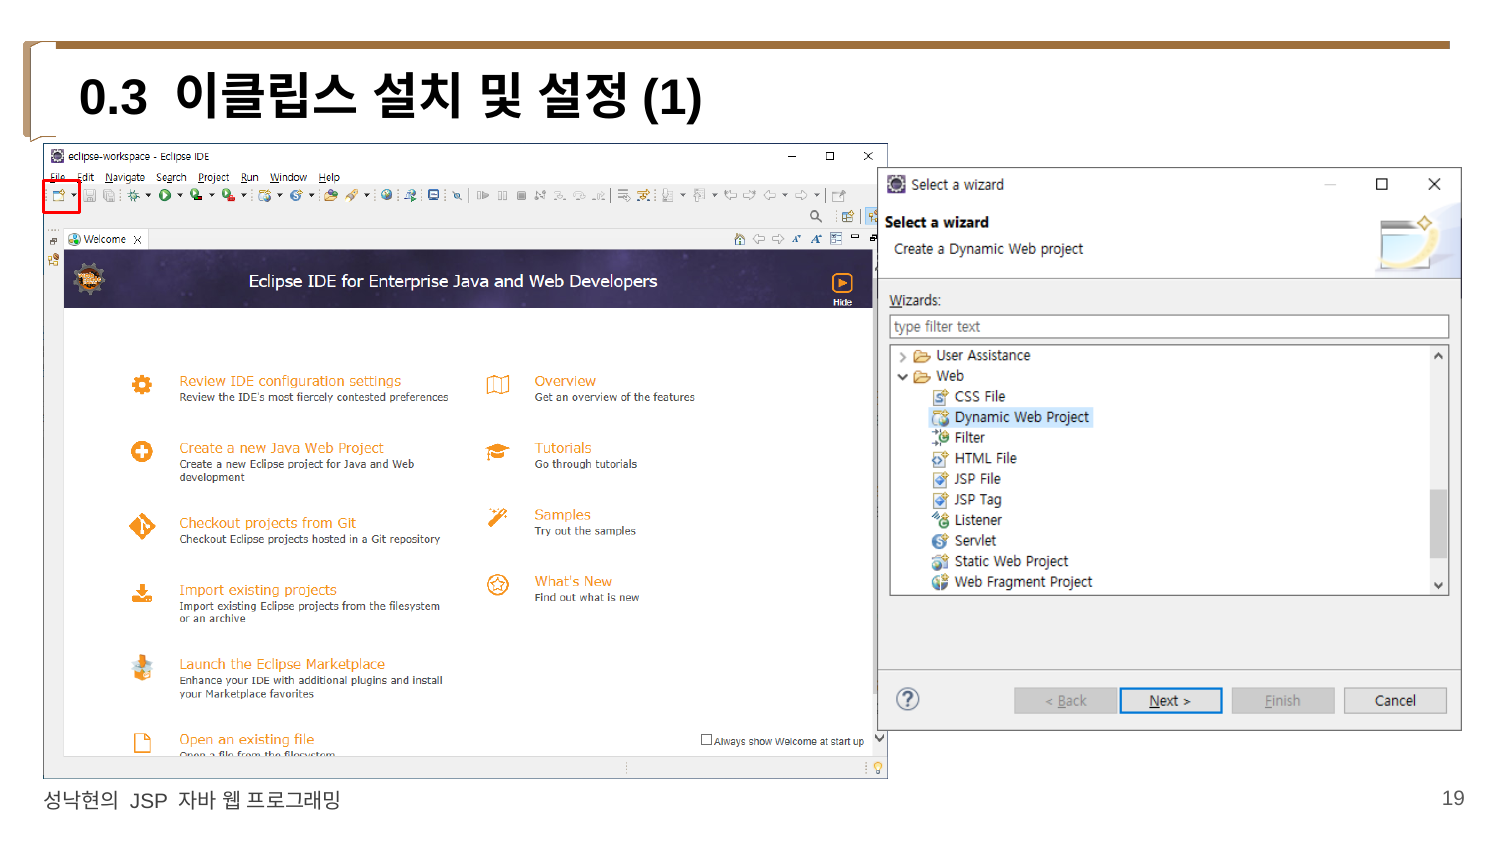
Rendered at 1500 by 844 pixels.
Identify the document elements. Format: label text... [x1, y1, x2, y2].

picture [8, 24, 1462, 779]
slide_number 19 [1389, 764, 1480, 830]
